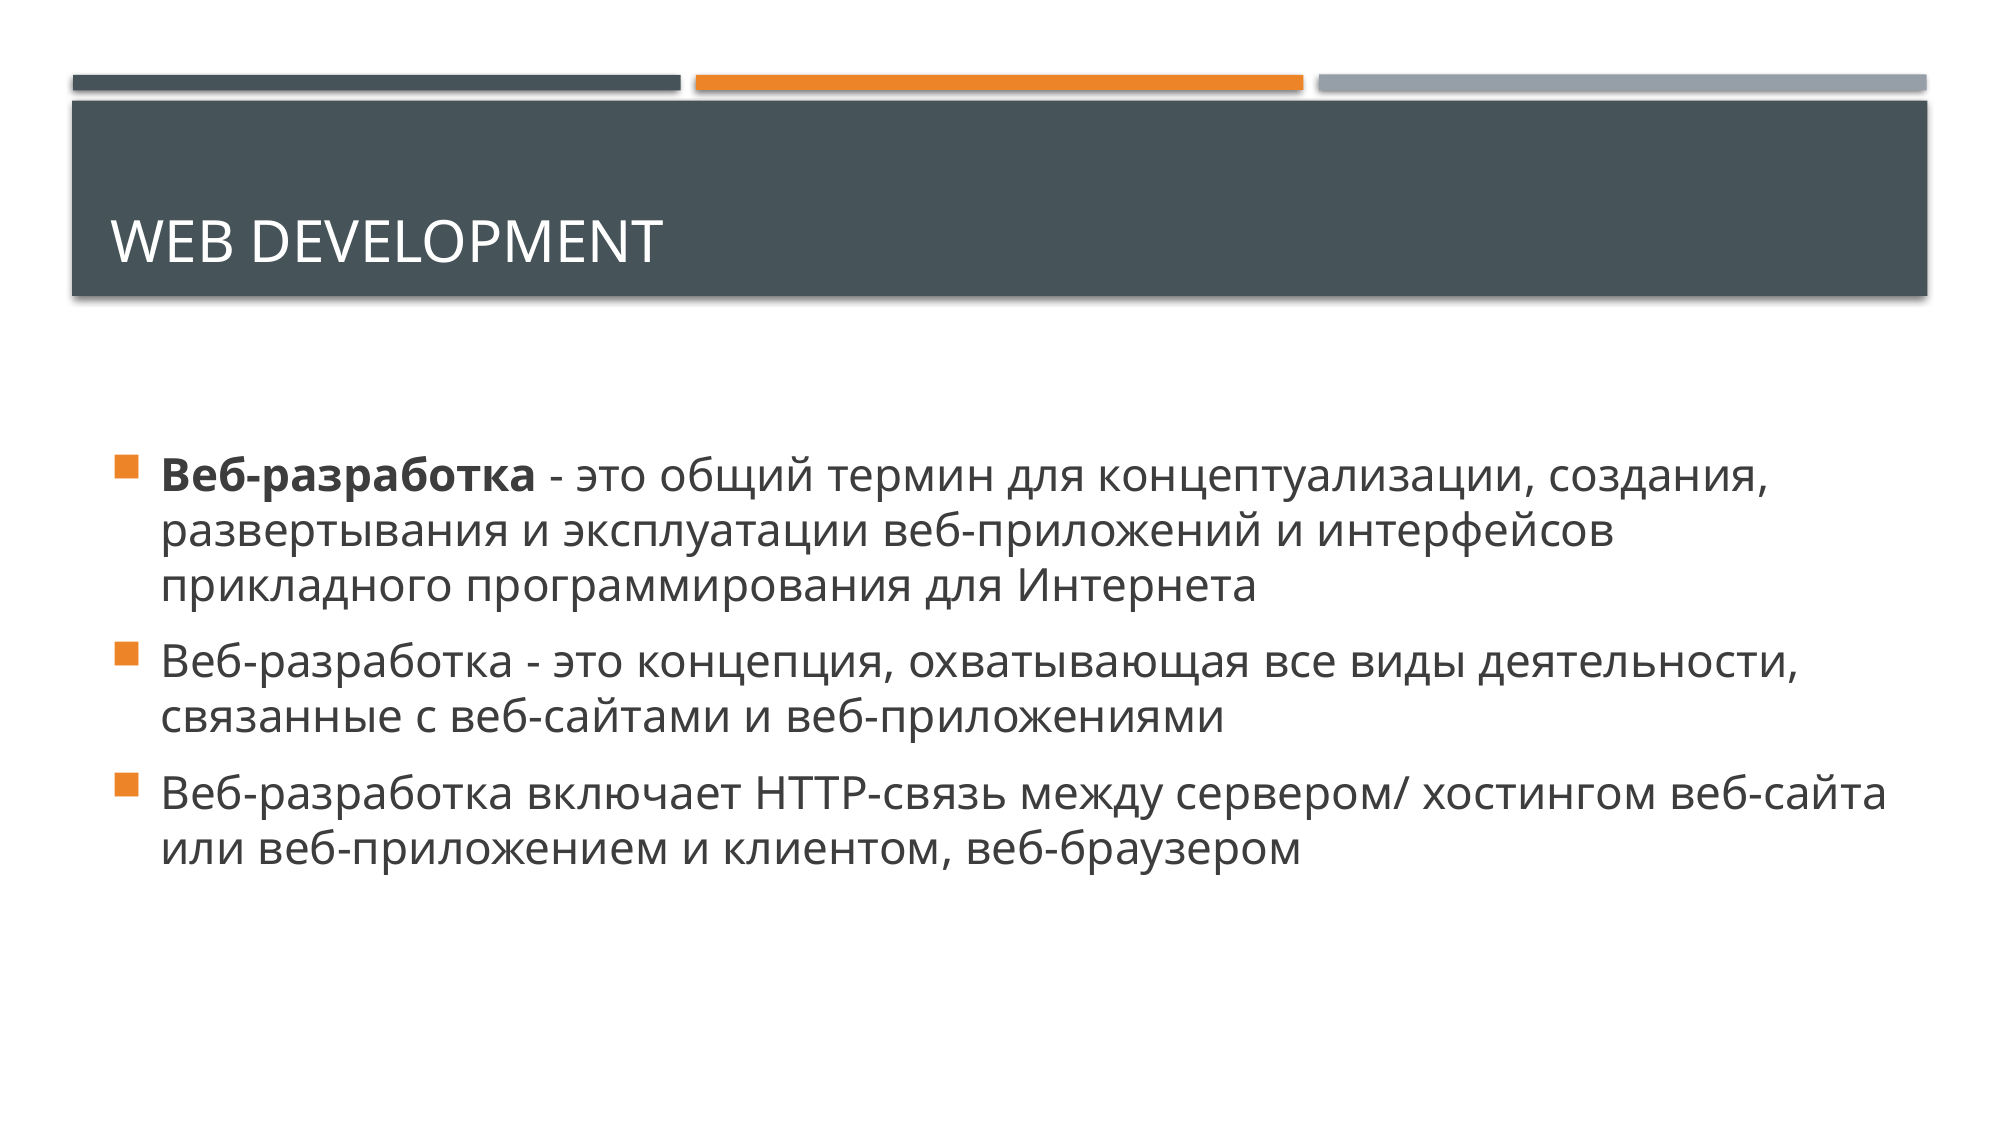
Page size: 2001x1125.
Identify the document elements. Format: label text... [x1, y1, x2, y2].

list Веб-разработка - это общий термин для концептуализации, создания, развертывания и эксплуатации веб-приложений и интерфейсов прикладного программирования для Интернета Веб-разработка - это концепция, охватывающая все виды деятельности, связанные с веб-сайтами и веб-приложениями Веб-разработка включает HTTP-связь между сервером/ хостингом веб-сайта или веб-приложением и клиентом, веб-браузером [95, 357, 1905, 962]
title Web development [95, 115, 1905, 282]
